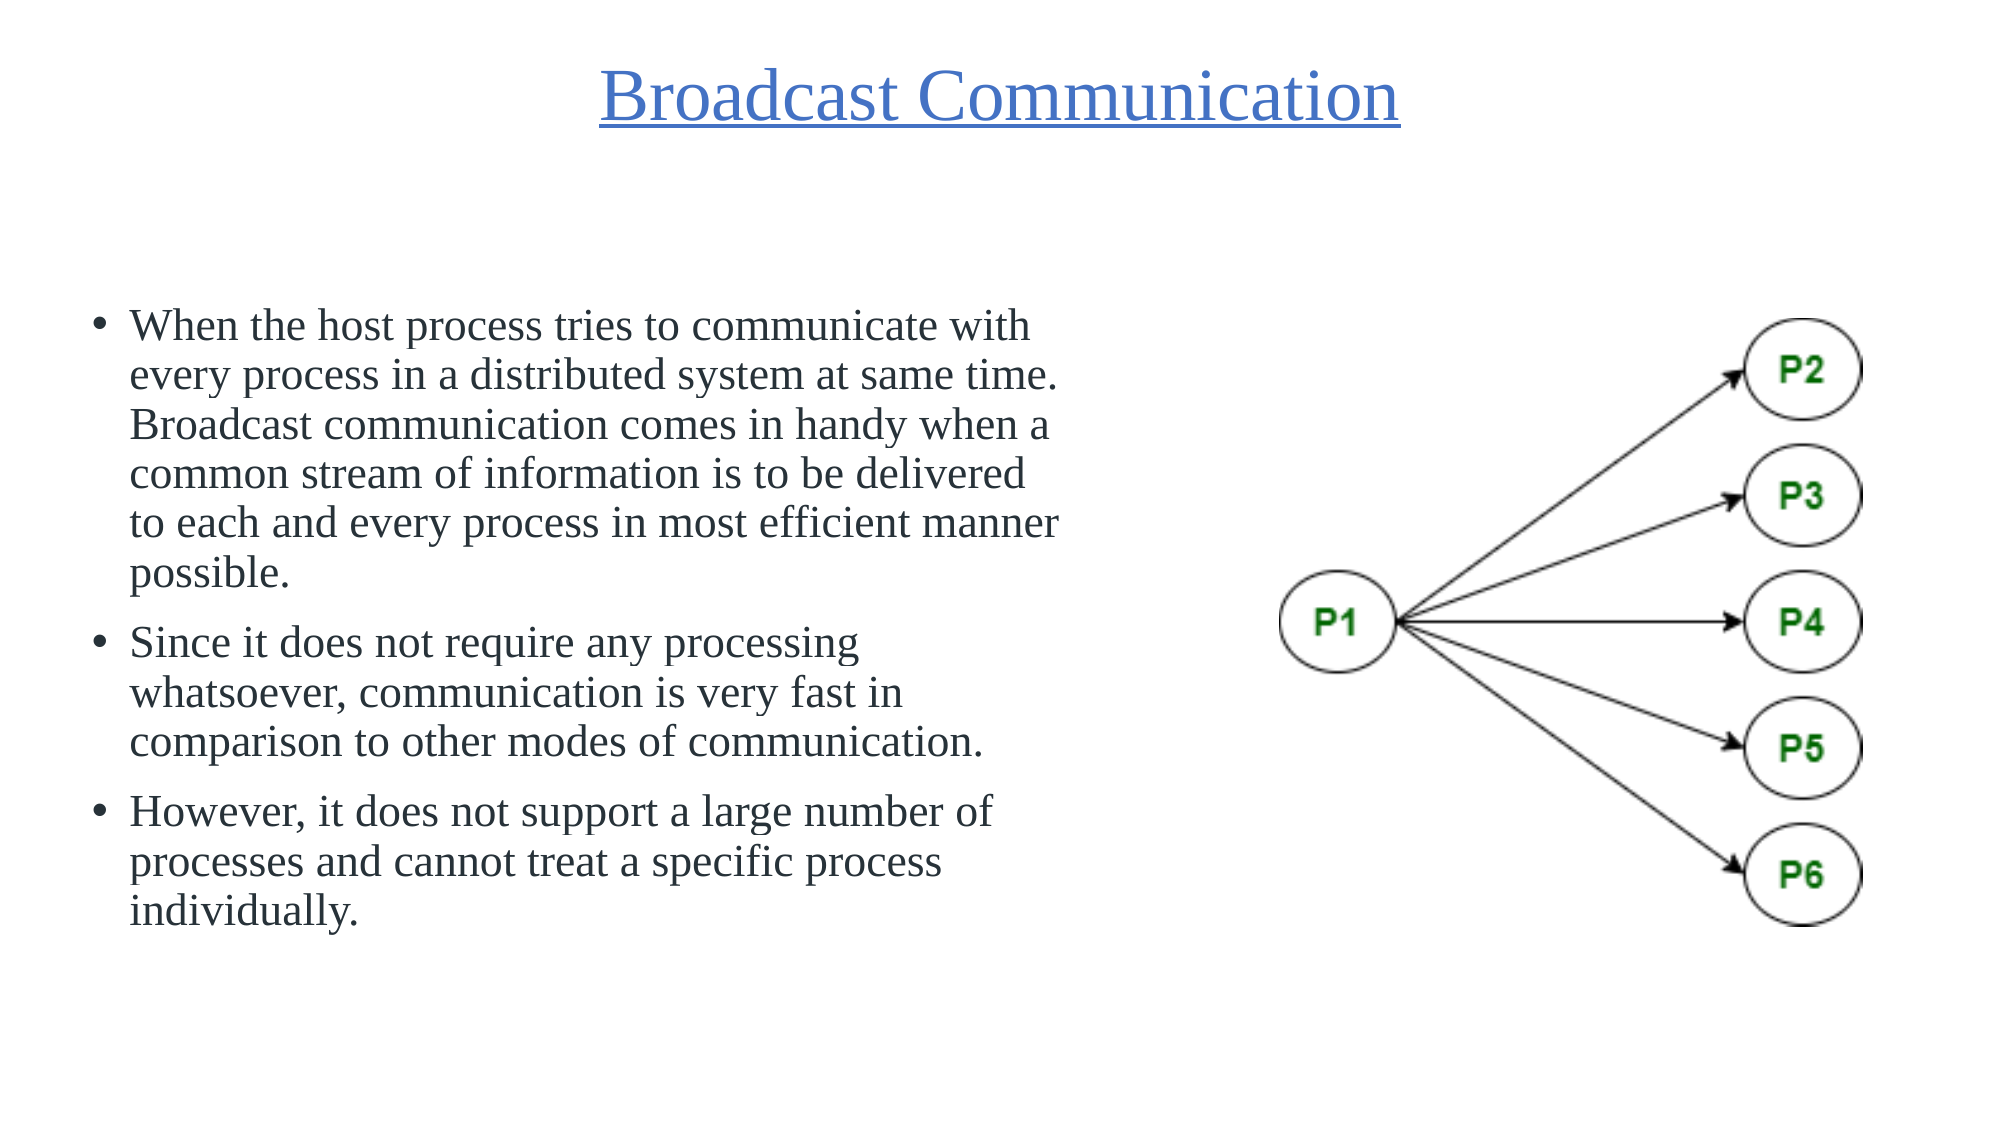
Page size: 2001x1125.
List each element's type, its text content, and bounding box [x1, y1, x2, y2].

picture [1279, 318, 1863, 927]
list When the host process tries to communicate with every process in a distributed system at same time. Broadcast communication comes in handy when a common stream of information is to be delivered to each and every process in most efficient manner possible. Since it does not require any processing whatsoever, communication is very fast in comparison to other modes of communication. However, it does not support a large number of processes and cannot treat a specific process individually. [76, 293, 1086, 1064]
title Broadcast Communication [137, 39, 1863, 152]
